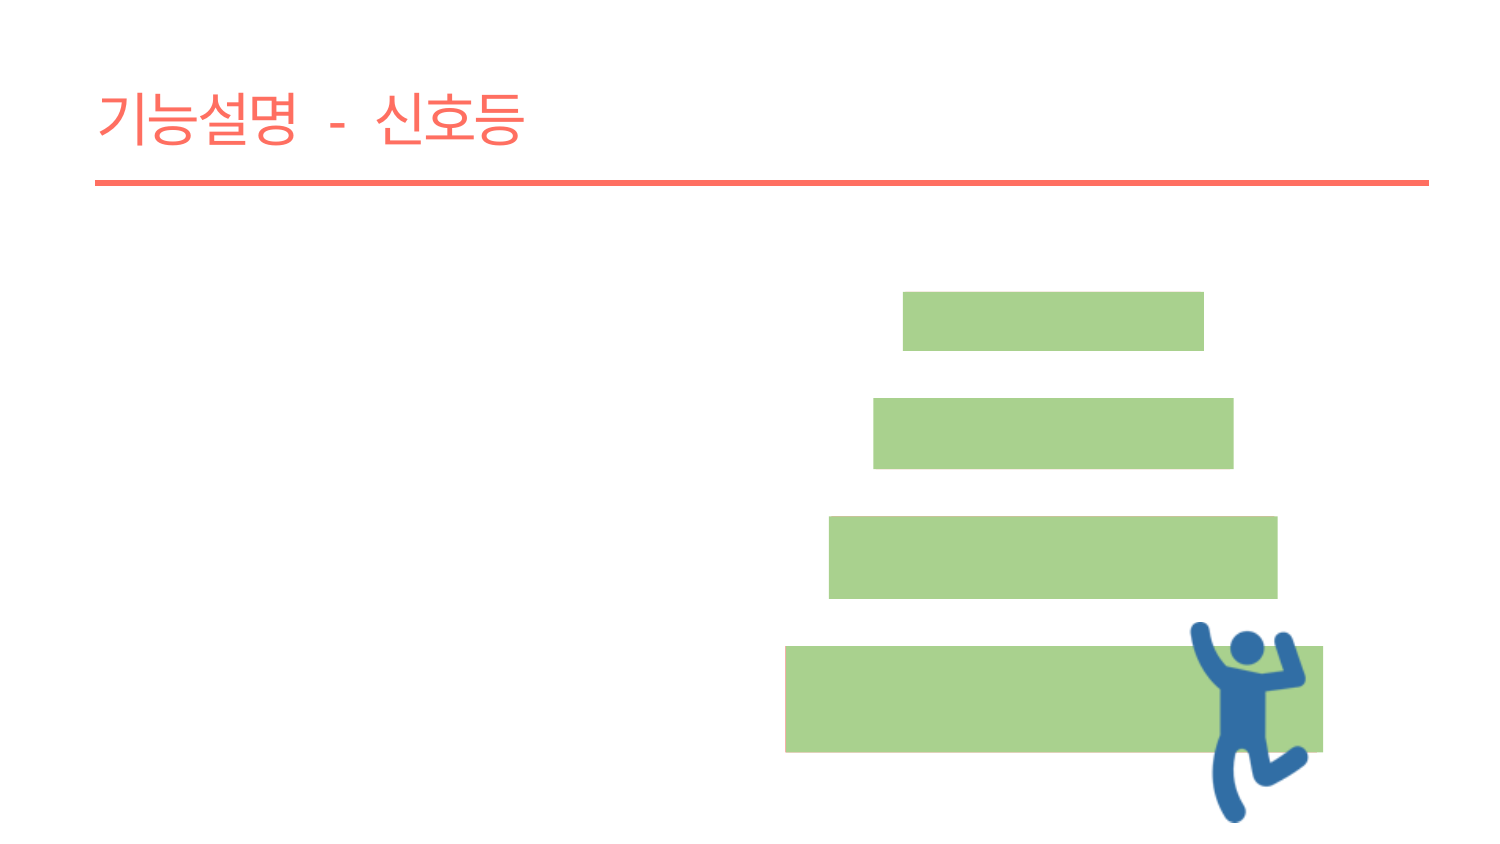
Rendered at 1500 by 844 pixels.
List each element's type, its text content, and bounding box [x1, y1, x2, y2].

text_box 기능설명 - 신호등 [81, 75, 1500, 161]
picture [1149, 622, 1350, 823]
text_box [828, 515, 1279, 600]
text_box [872, 397, 1235, 470]
text_box [785, 645, 1149, 754]
text_box [902, 291, 1205, 352]
